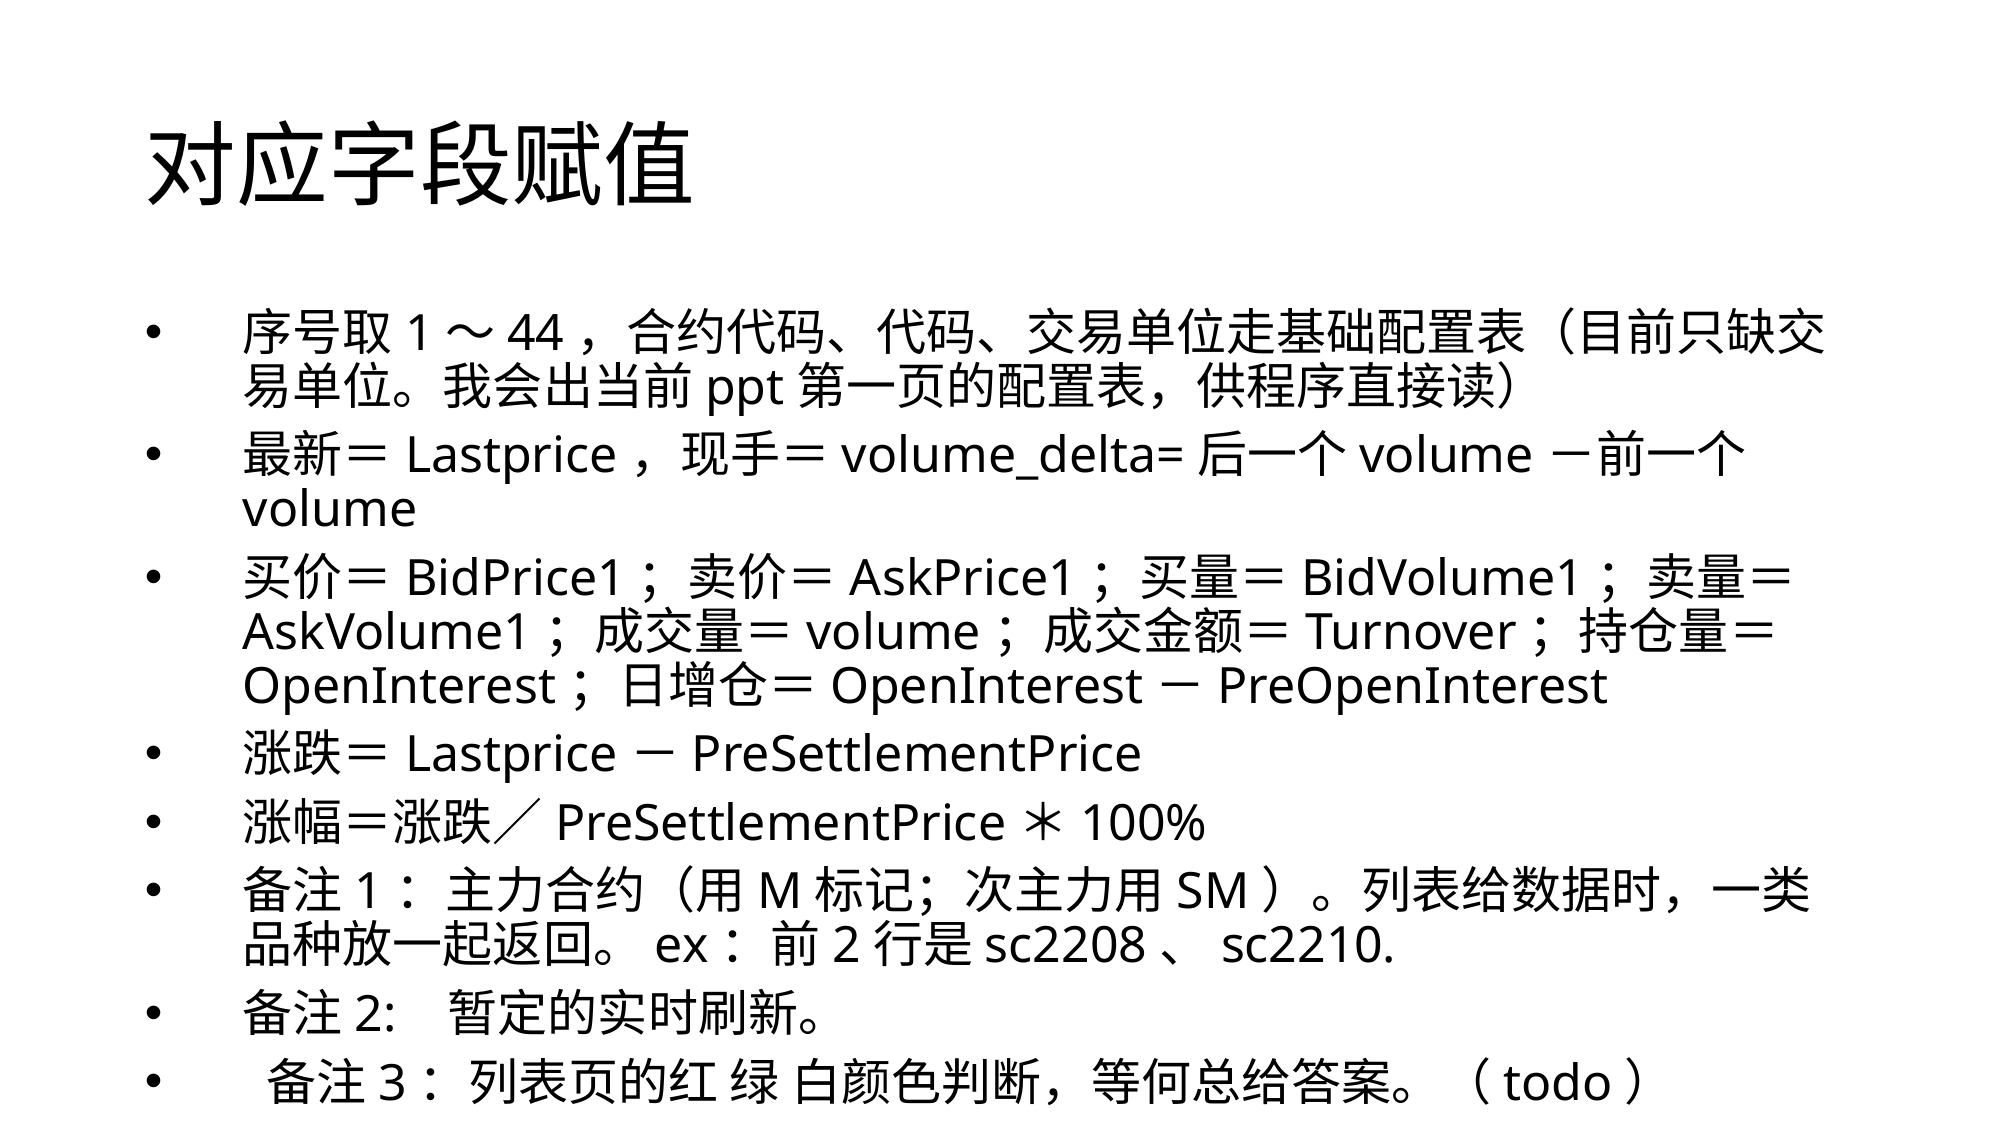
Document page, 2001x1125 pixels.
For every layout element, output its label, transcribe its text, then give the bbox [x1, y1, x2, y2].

title 对应字段赋值 [136, 37, 1863, 298]
list 序号取1～44，合约代码、代码、交易单位走基础配置表（目前只缺交易单位。我会出当前ppt第一页的配置表，供程序直接读） 最新＝Lastprice，现手＝volume_delta=后一个volume－前一个volume 买价＝BidPrice1；卖价＝AskPrice1；买量＝BidVolume1；卖量＝AskVolume1；成交量＝volume；成交金额＝Turnover；持仓量＝OpenInterest；日增仓＝OpenInterest－PreOpenInterest 涨跌＝Lastprice－PreSettlementPrice 涨幅＝涨跌／PreSettlementPrice＊100% 备注1：主力合约（用M标记；次主力用SM）。列表给数据时，一类品种放一起返回。ex：前2行是sc2208、sc2210. 备注2: 暂定的实时刷新。 备注3：列表页的红 绿 白颜色判断，等何总给答案。（todo） [136, 298, 1863, 1125]
slide_number [1411, 1050, 1863, 1096]
